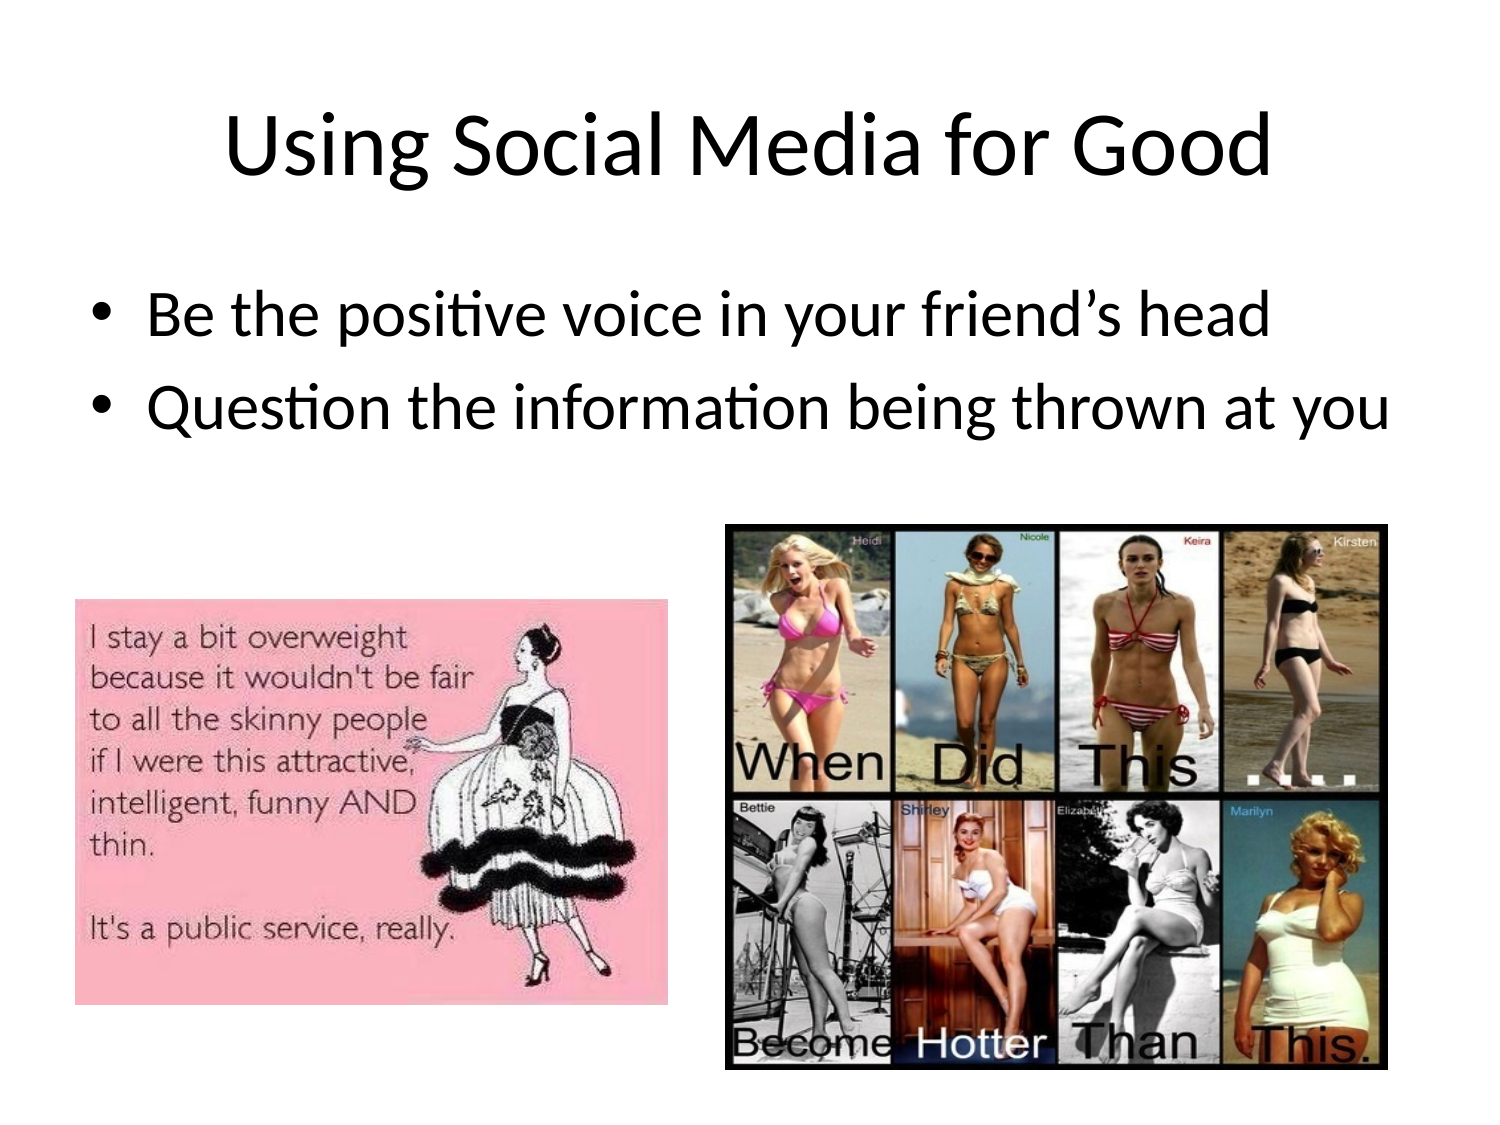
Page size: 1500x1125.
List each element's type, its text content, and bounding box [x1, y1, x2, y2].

picture [74, 599, 669, 1005]
list Be the positive voice in your friend’s head Question the information being thrown at you [75, 262, 1425, 475]
title Using Social Media for Good [75, 45, 1425, 233]
picture [724, 524, 1388, 1070]
